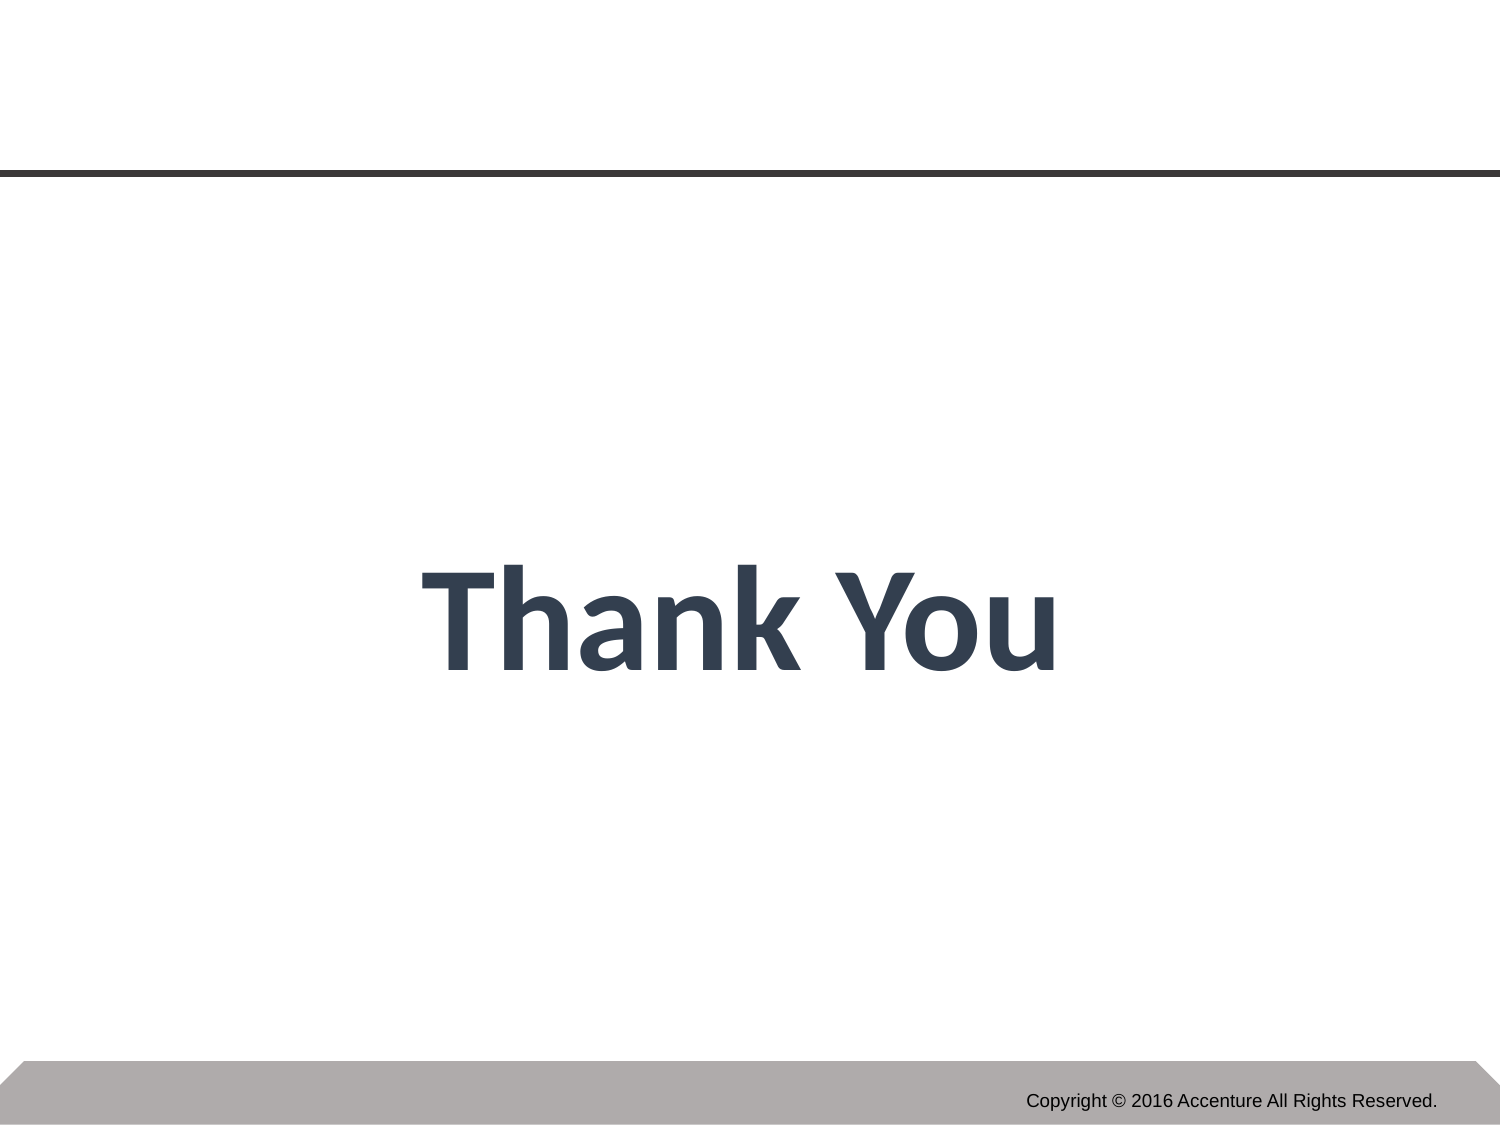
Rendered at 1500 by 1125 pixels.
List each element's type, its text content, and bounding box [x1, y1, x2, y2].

title Thank You [406, 533, 1127, 663]
